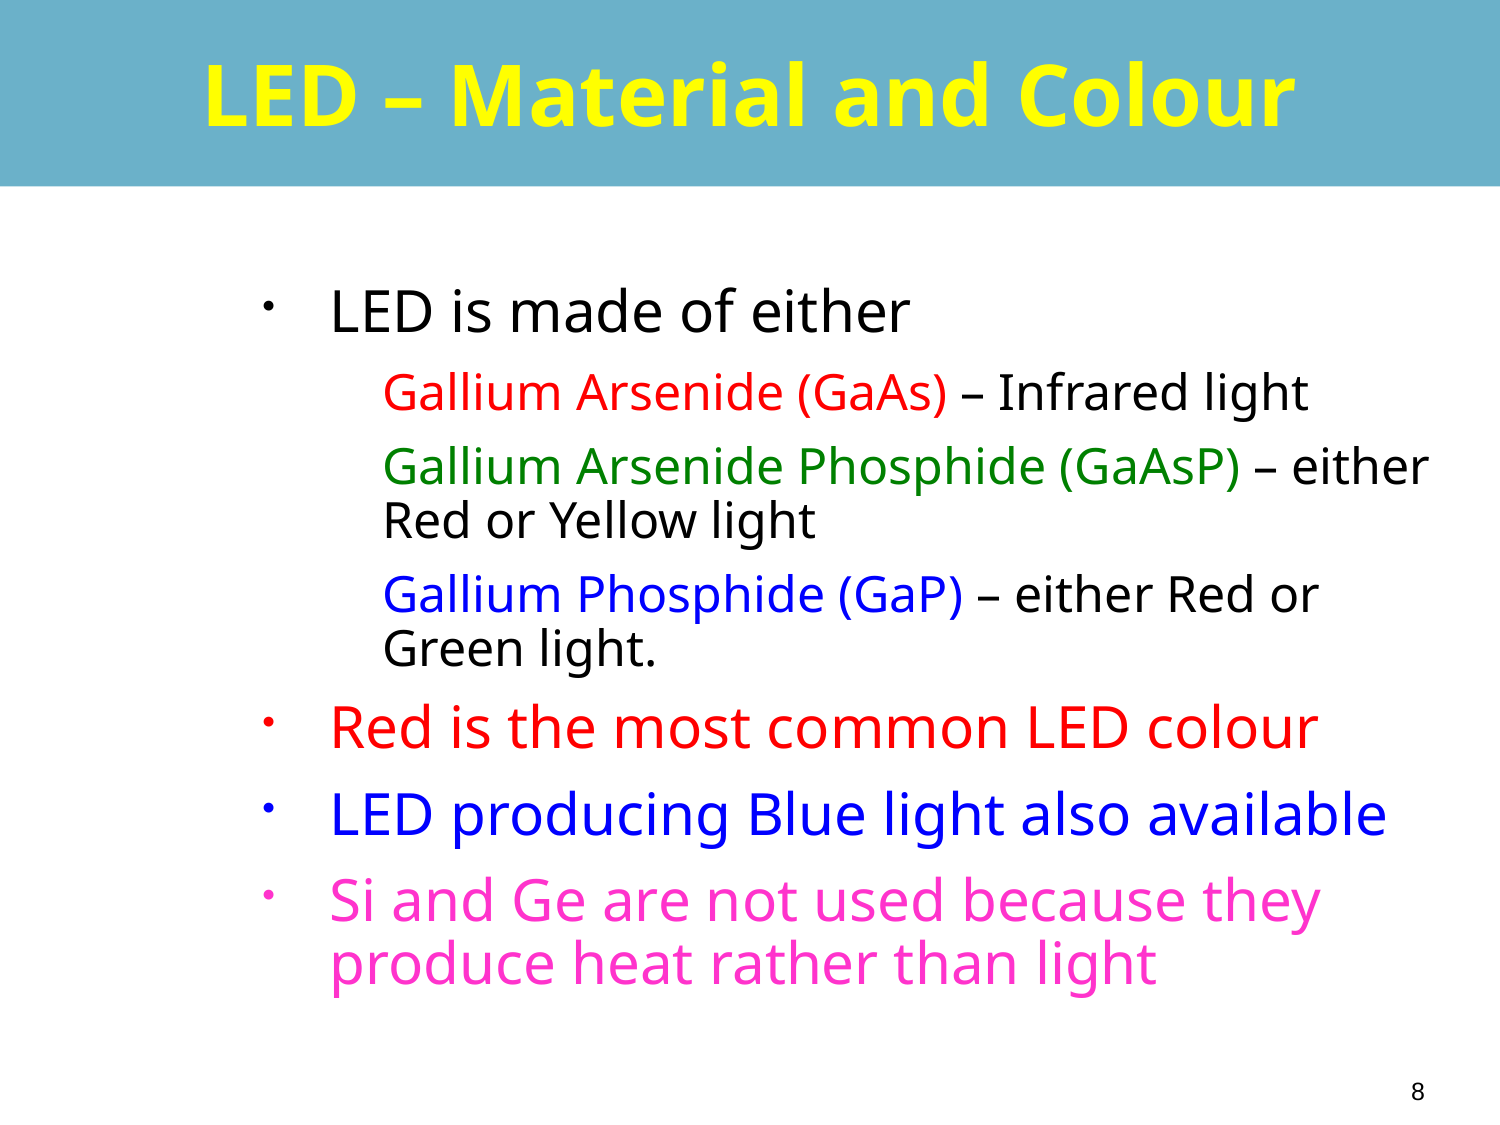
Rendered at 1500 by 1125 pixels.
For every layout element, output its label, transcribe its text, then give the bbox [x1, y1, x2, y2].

list LED is made of either Gallium Arsenide (GaAs) – Infrared light Gallium Arsenide Phosphide (GaAsP) – either Red or Yellow light Gallium Phosphide (GaP) – either Red or Green light. Red is the most common LED colour LED producing Blue light also available Si and Ge are not used because they produce heat rather than light [225, 275, 1475, 1100]
title LED – Material and Colour [0, 0, 1500, 187]
slide_number 8 [1299, 1052, 1425, 1113]
